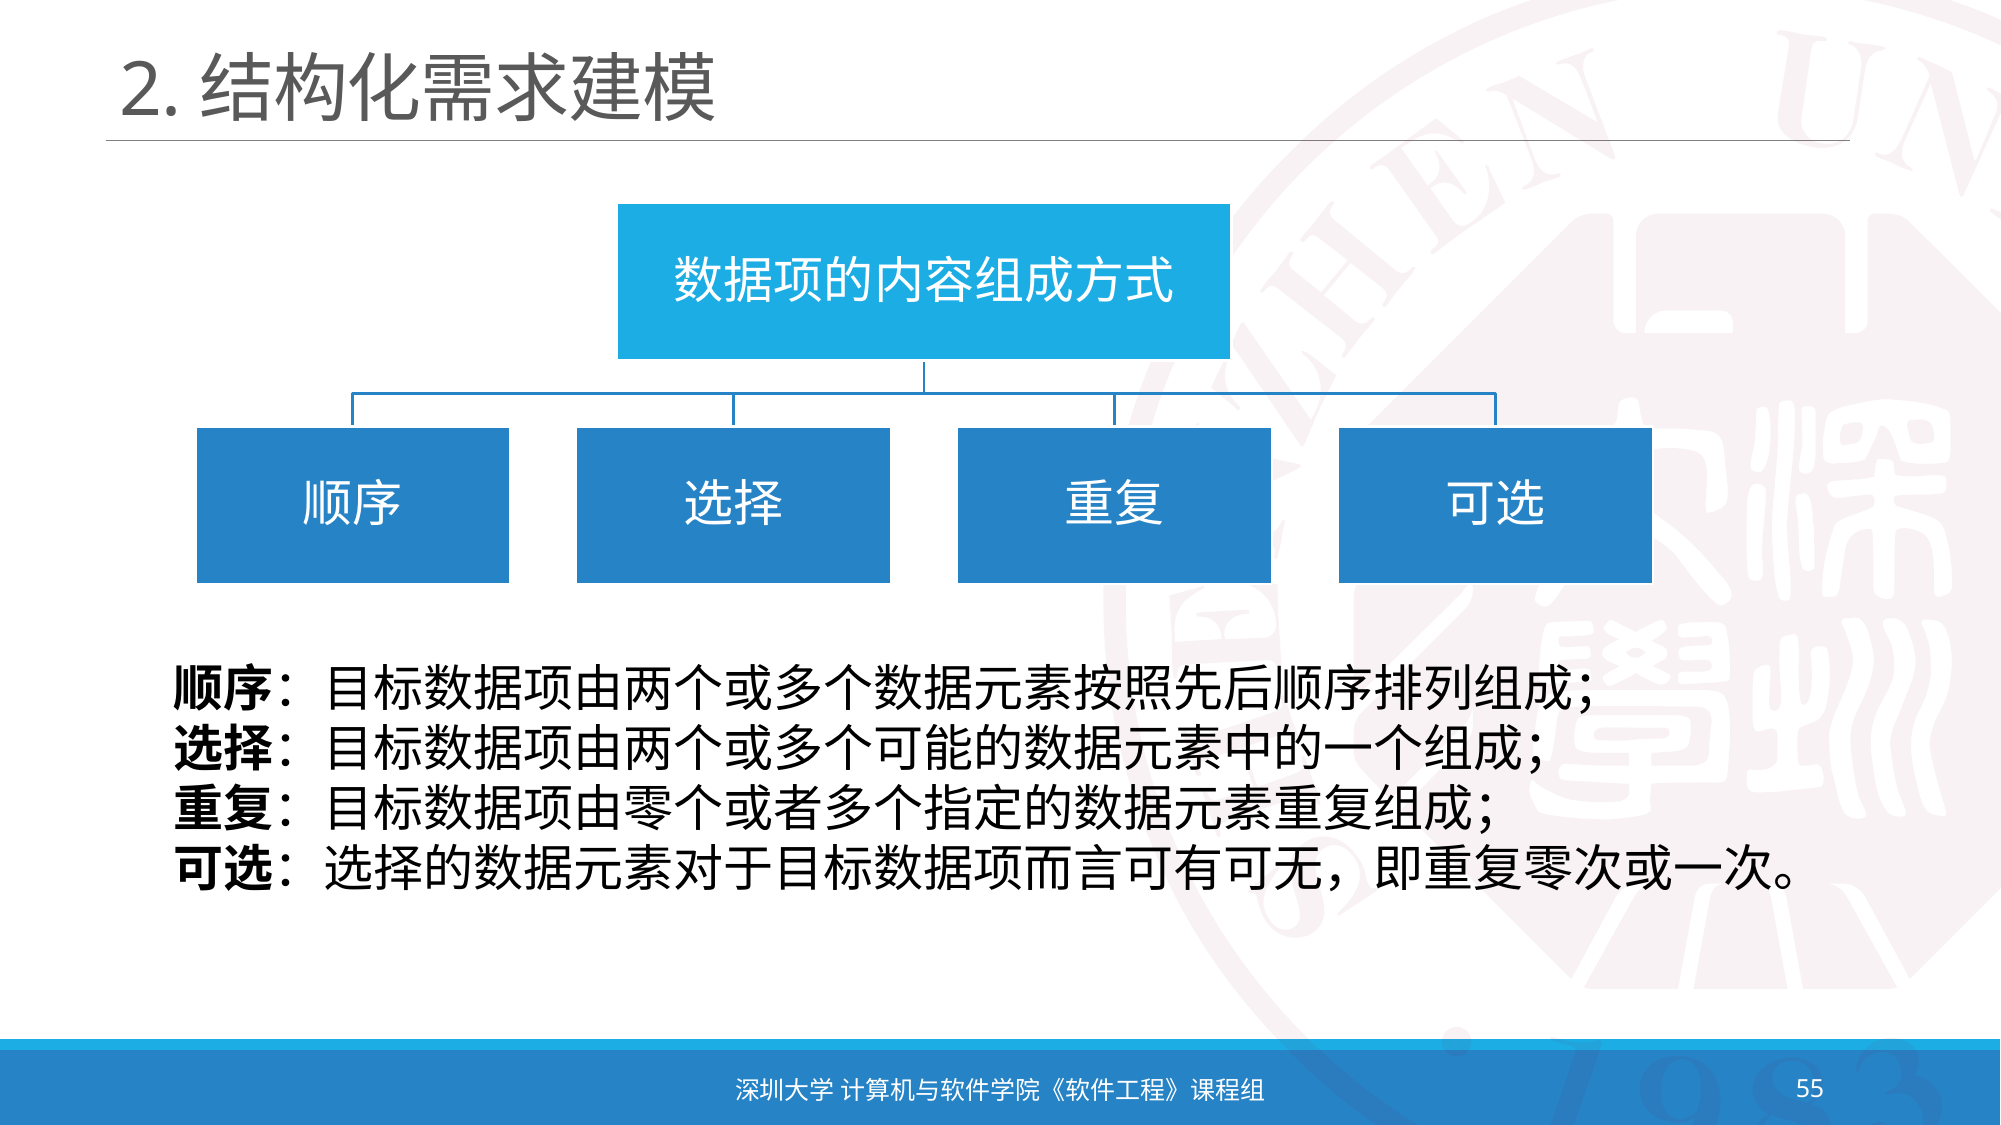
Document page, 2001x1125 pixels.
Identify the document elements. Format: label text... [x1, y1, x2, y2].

text_box 顺序：目标数据项由两个或多个数据元素按照先后顺序排列组成； 选择：目标数据项由两个或多个可能的数据元素中的一个组成； 重复：目标数据项由零个或者多个指定的数据元素重复组成； 可选：选择的数据元素对于目标数据项而言可有可无，即重复零次或一次。 [159, 648, 1923, 904]
slide_number 55 [1624, 1059, 1840, 1120]
title 2.结构化需求建模 [104, 0, 1856, 139]
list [37, 202, 1811, 585]
footer 深圳大学 计算机与软件学院《软件工程》课程组 [604, 1059, 1396, 1120]
